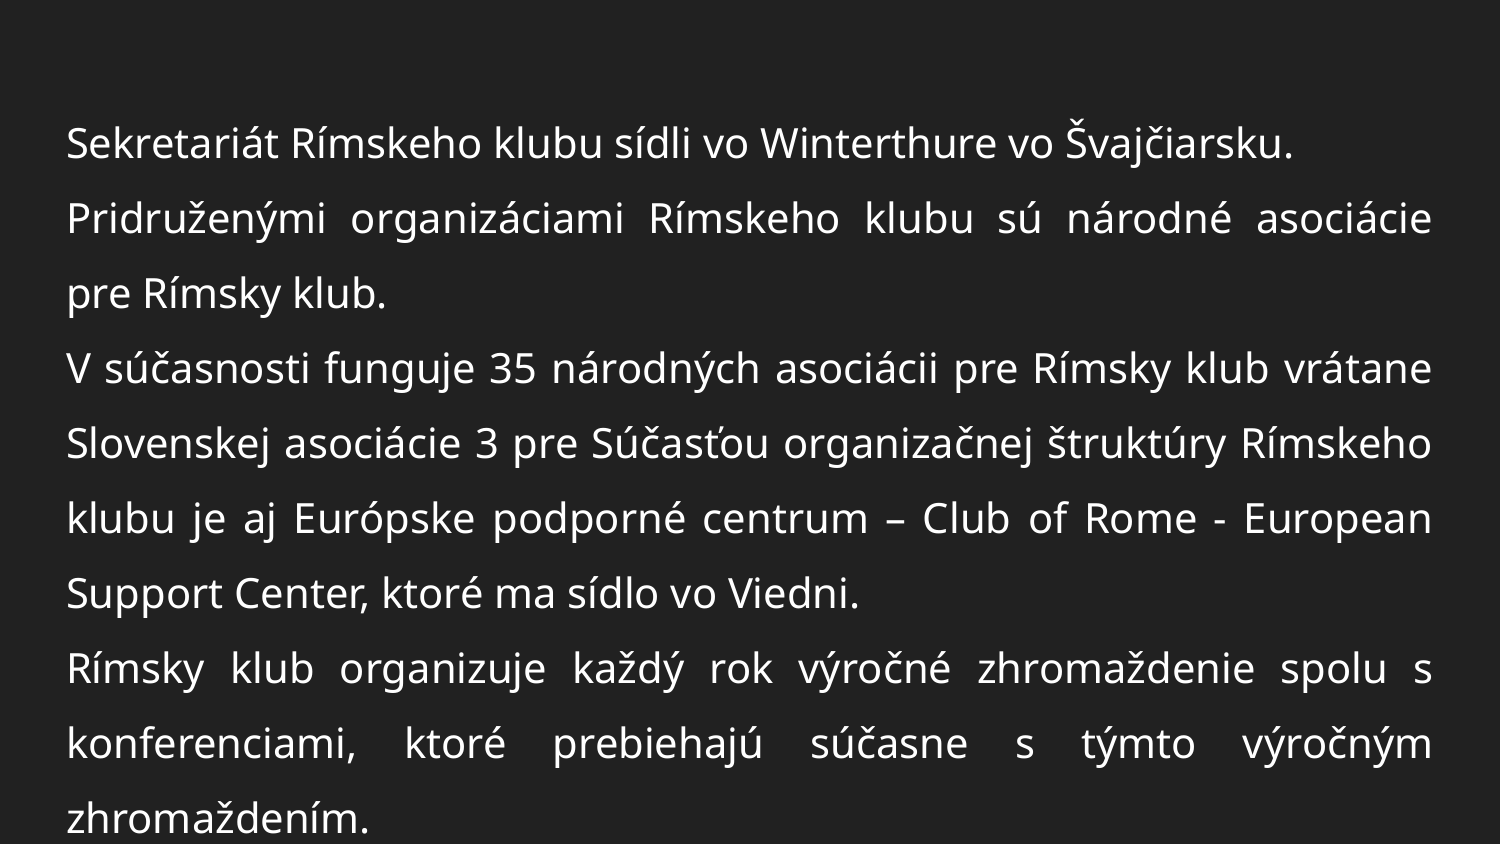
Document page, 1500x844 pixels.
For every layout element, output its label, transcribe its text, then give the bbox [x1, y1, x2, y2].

list Sekretariát Rímskeho klubu sídli vo Winterthure vo Švajčiarsku. Pridruženými organizáciami Rímskeho klubu sú národné asociácie pre Rímsky klub. V súčasnosti funguje 35 národných asociácii pre Rímsky klub vrátane Slovenskej asociácie 3 pre Súčasťou organizačnej štruktúry Rímskeho klubu je aj Európske podporné centrum – Club of Rome - European Support Center, ktoré ma sídlo vo Viedni. Rímsky klub organizuje každý rok výročné zhromaždenie spolu s konferenciami, ktoré prebiehajú súčasne s týmto výročným zhromaždením. Konferencie organizujú aj národné asociácie. [51, 27, 1449, 799]
